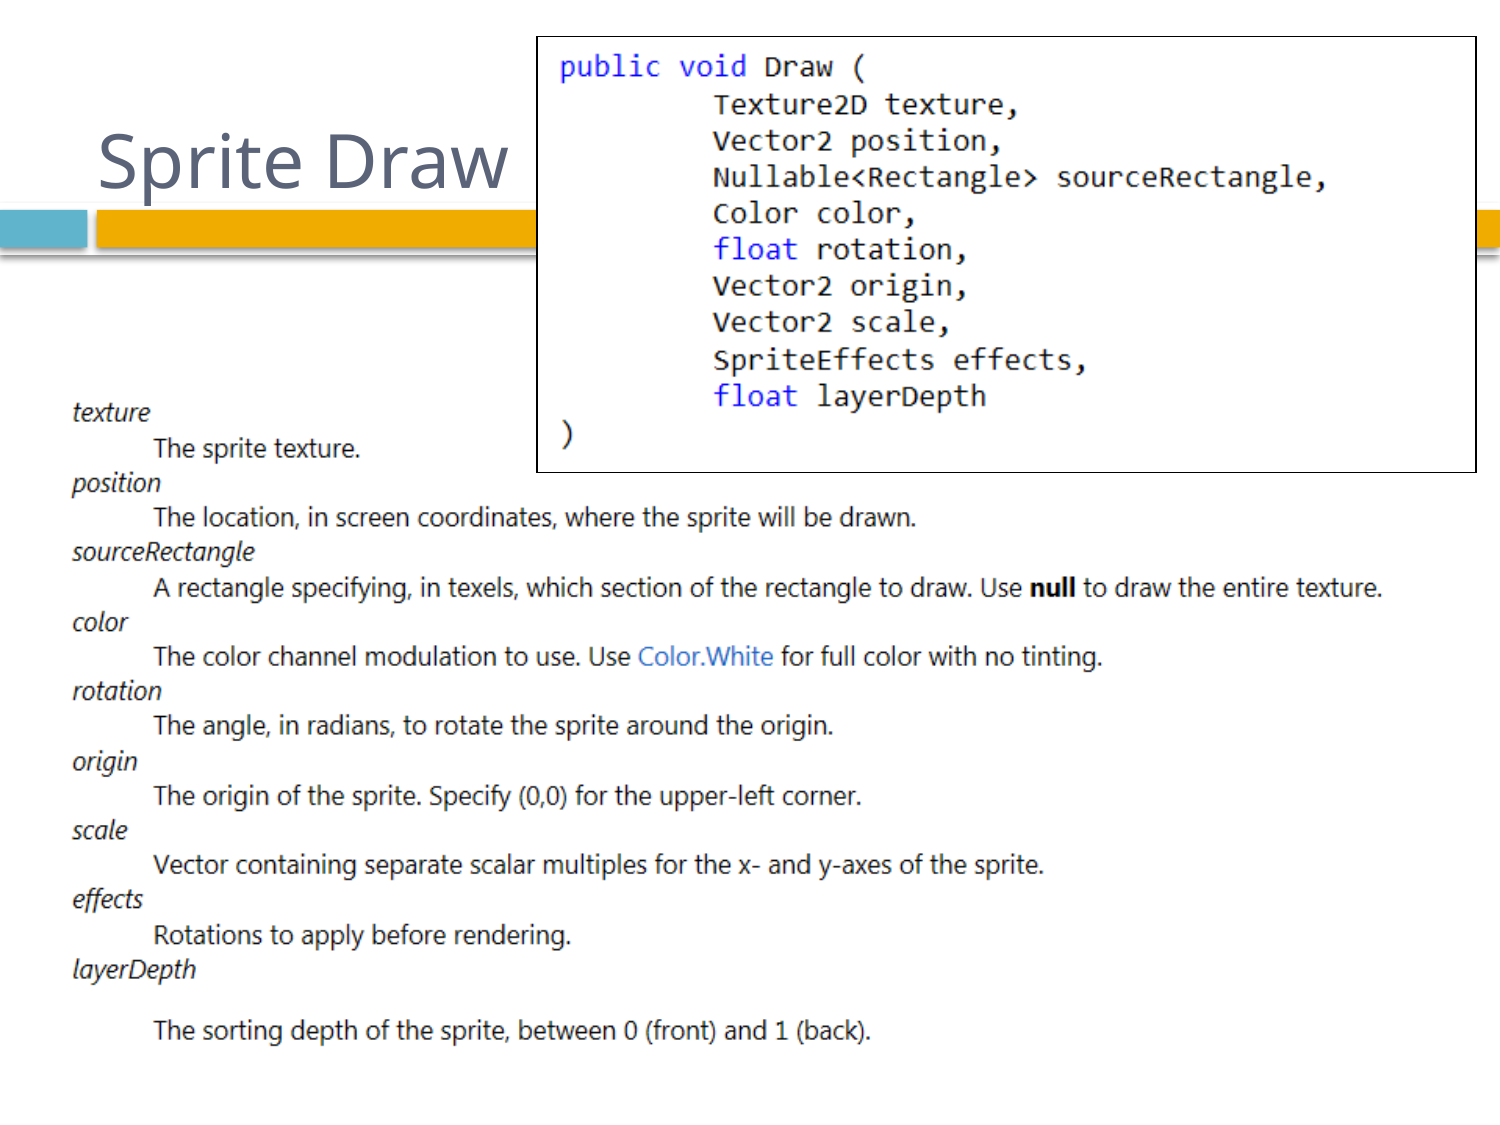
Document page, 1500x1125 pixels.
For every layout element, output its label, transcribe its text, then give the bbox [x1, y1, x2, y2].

picture [51, 37, 1476, 1055]
title Sprite Draw [82, 64, 531, 253]
